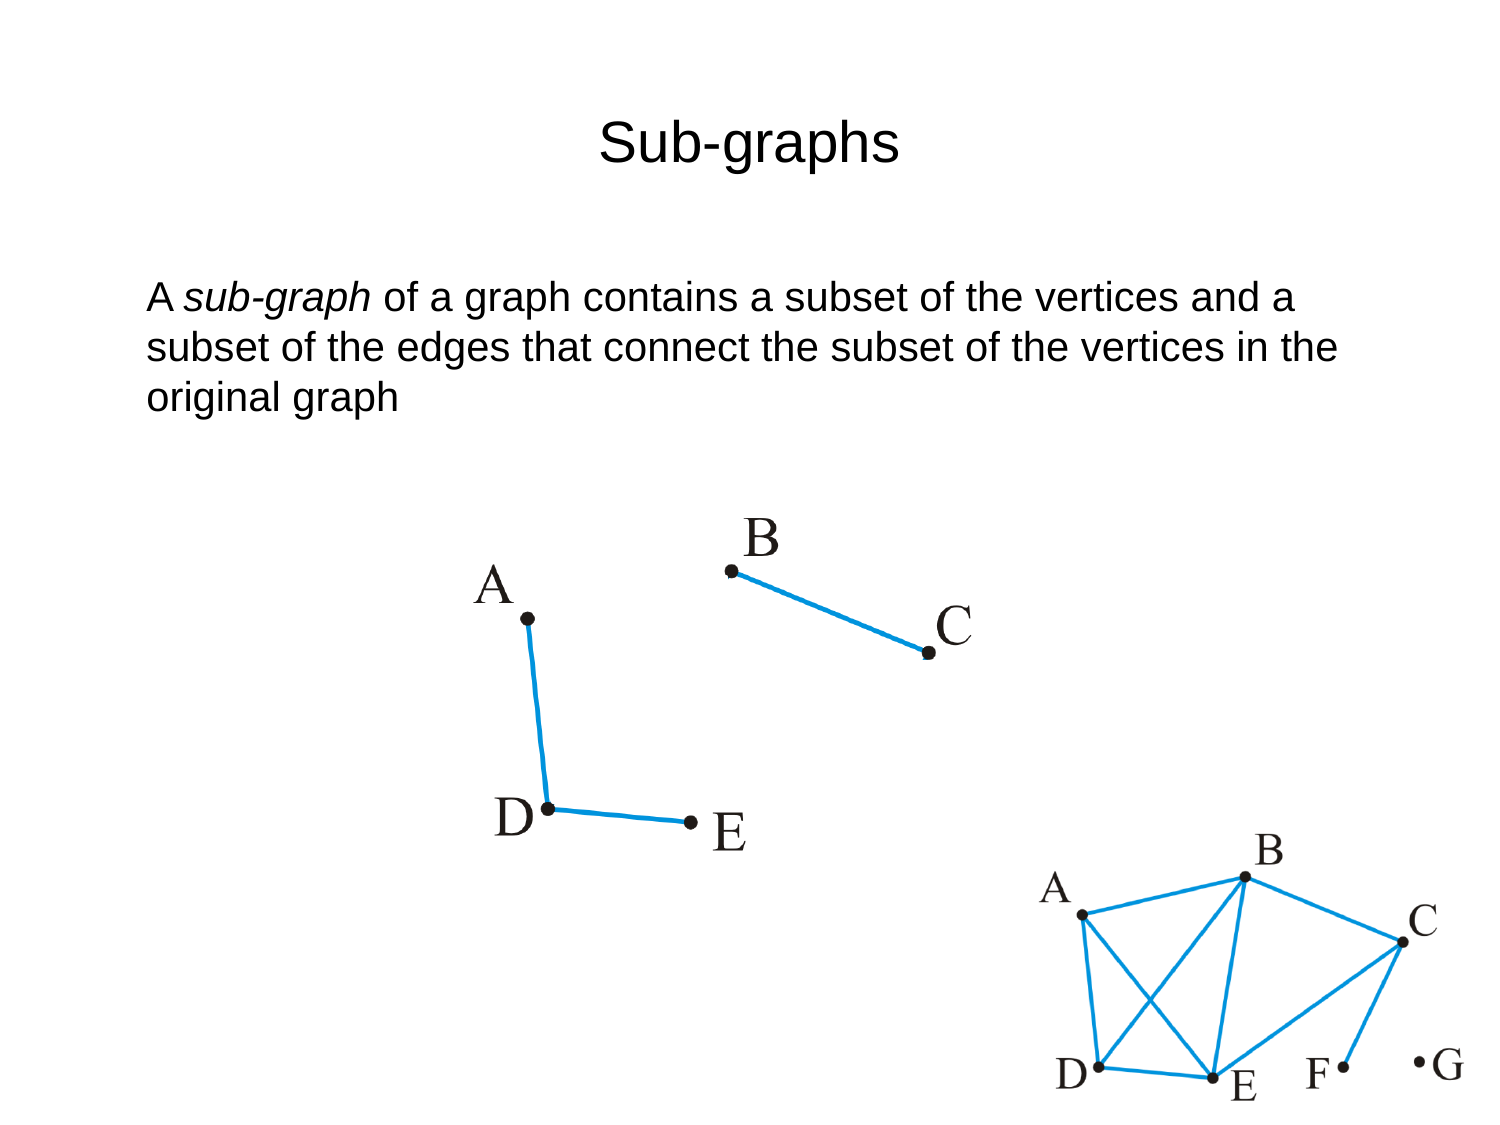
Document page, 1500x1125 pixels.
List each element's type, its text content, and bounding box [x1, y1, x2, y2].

list A sub-graph of a graph contains a subset of the vertices and a subset of the edges that connect the subset of the vertices in the original graph [74, 262, 1426, 1006]
picture [1033, 822, 1468, 1105]
title Sub-graphs [74, 44, 1426, 233]
picture [466, 503, 1010, 857]
